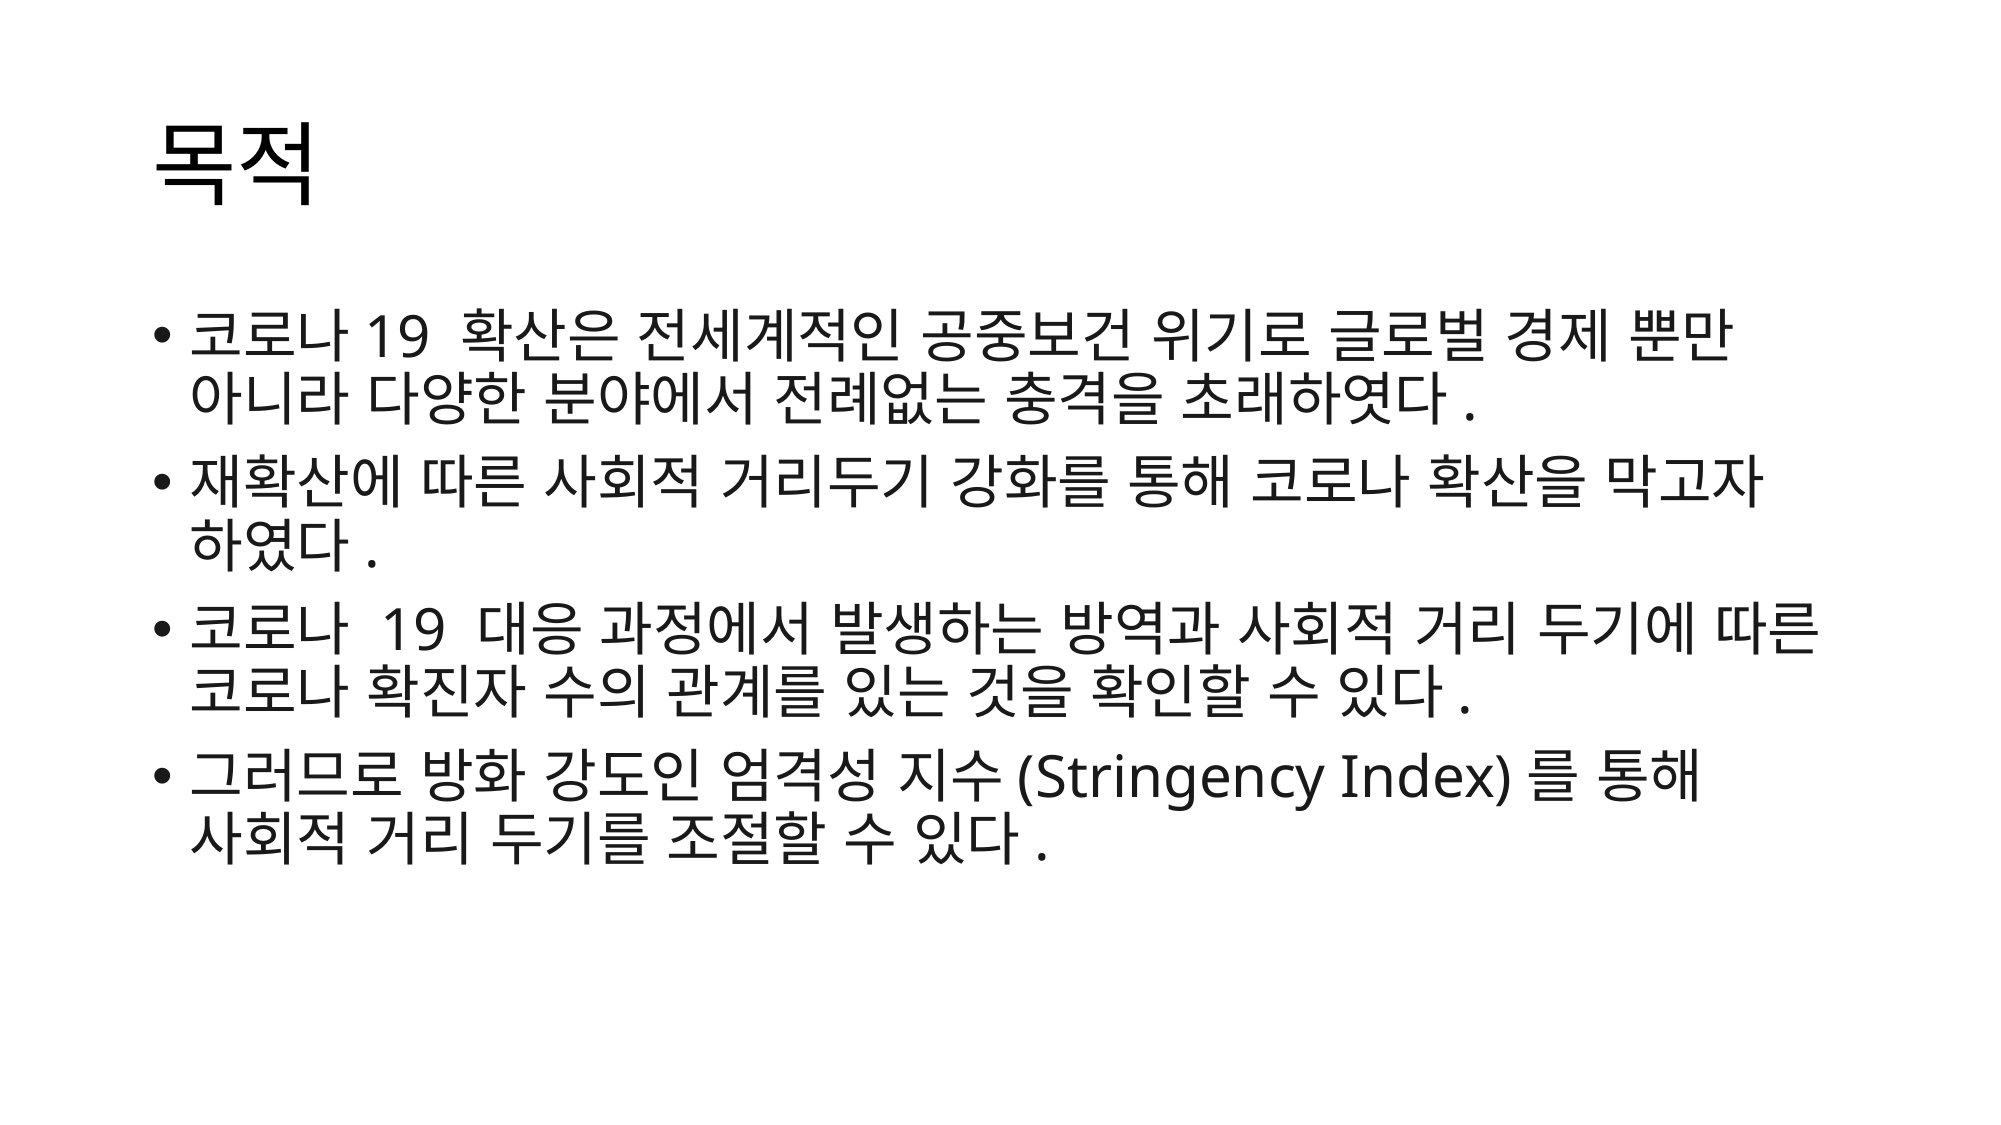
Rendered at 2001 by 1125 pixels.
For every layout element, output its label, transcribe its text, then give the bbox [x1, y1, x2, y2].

list 코로나19 확산은 전세계적인 공중보건 위기로 글로벌 경제 뿐만 아니라 다양한 분야에서 전례없는 충격을 초래하엿다. 재확산에 따른 사회적 거리두기 강화를 통해 코로나 확산을 막고자 하였다. 코로나 19 대응 과정에서 발생하는 방역과 사회적 거리 두기에 따른 코로나 확진자 수의 관계를 있는 것을 확인할 수 있다. 그러므로 방화 강도인 엄격성 지수(Stringency Index)를 통해 사회적 거리 두기를 조절할 수 있다. [137, 299, 1863, 1014]
title 목적 [137, 59, 1863, 278]
